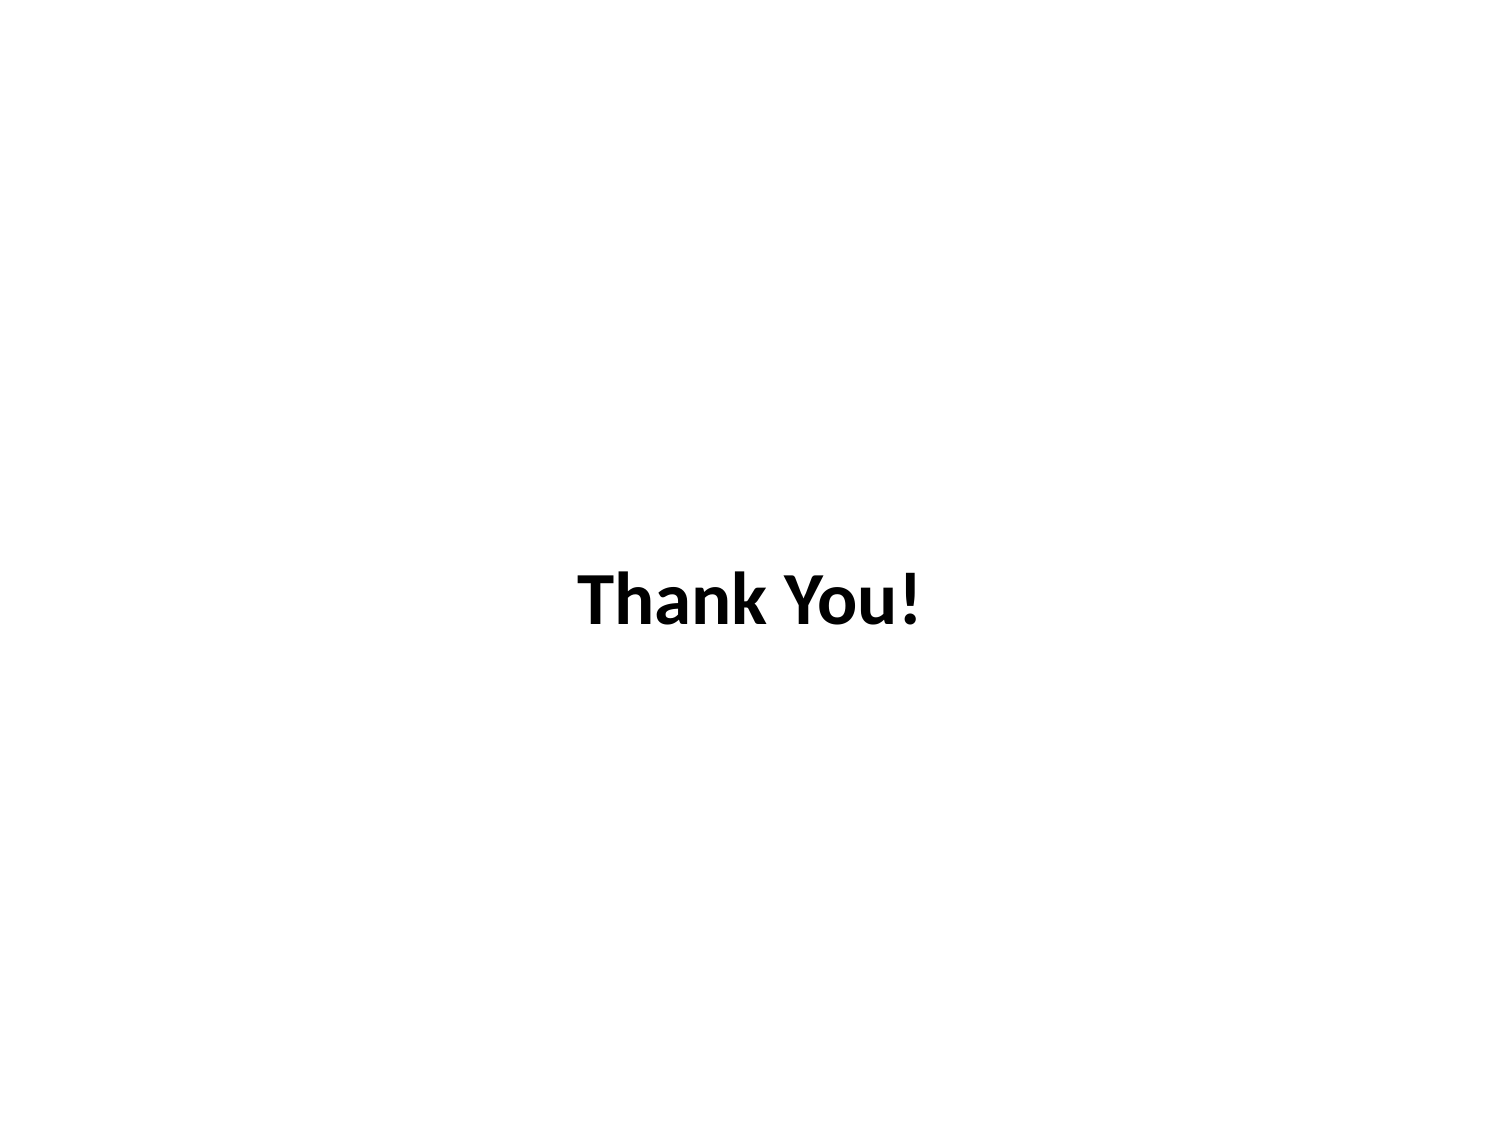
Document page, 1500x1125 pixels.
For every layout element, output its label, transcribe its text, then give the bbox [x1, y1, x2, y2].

text_box Thank You! [0, 2, 1500, 737]
